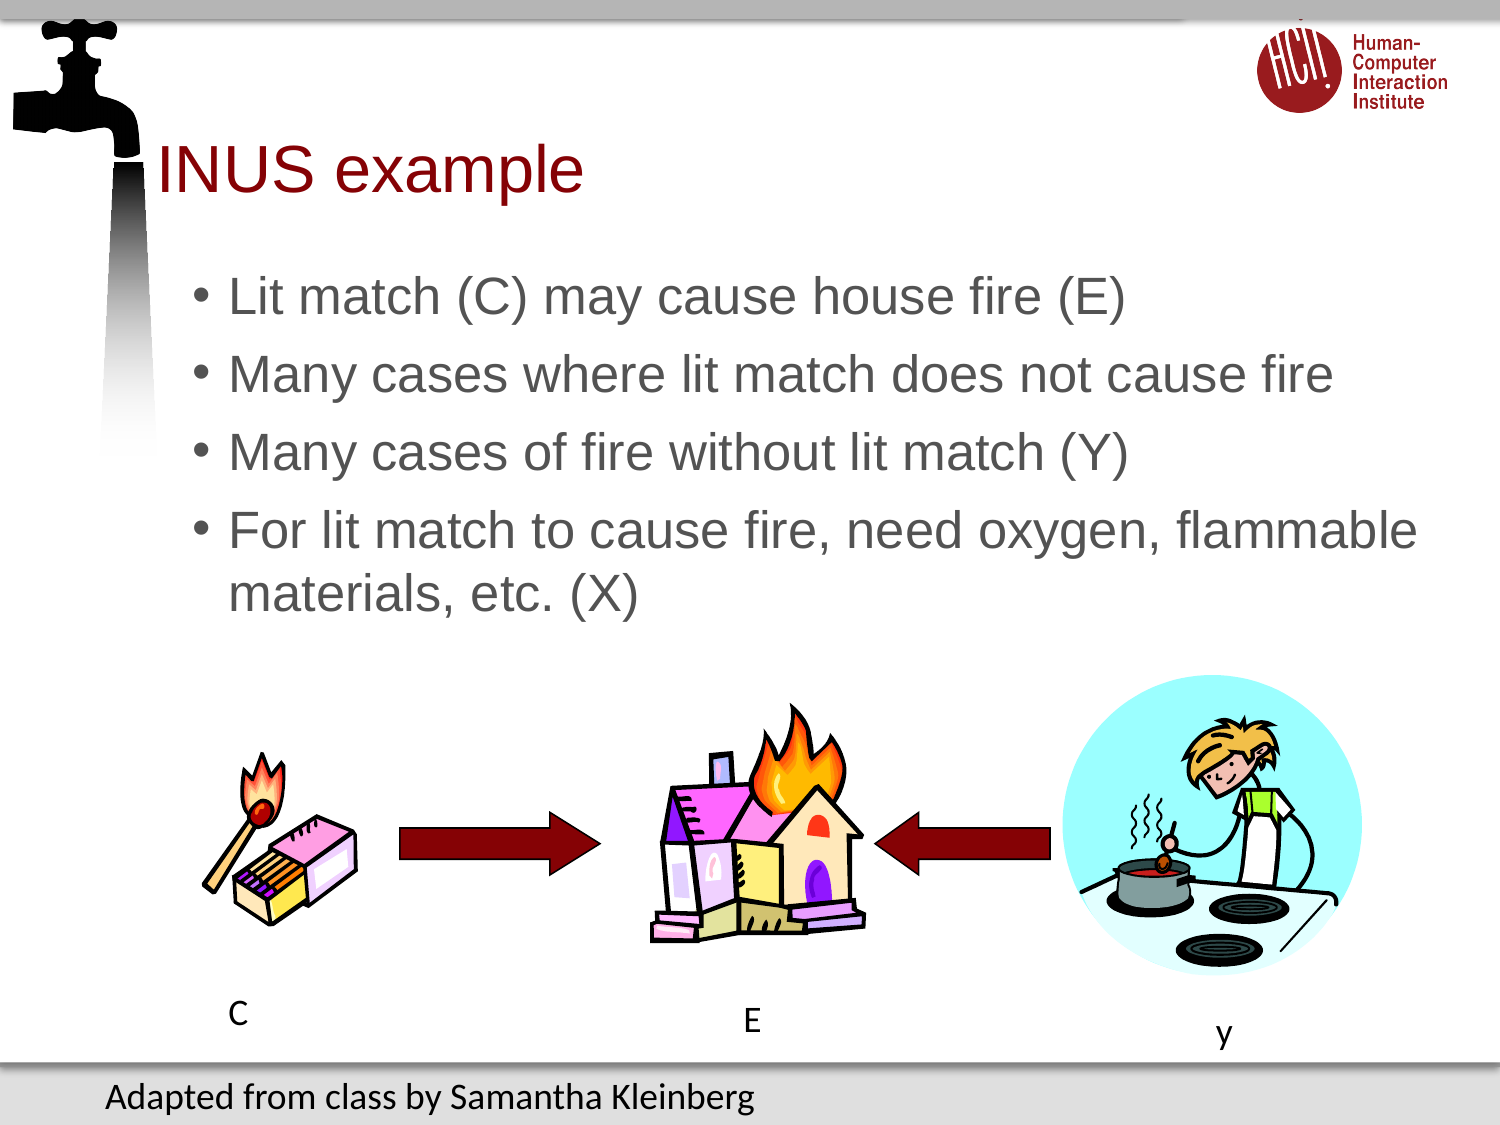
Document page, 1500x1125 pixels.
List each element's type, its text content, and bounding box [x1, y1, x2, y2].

picture [1062, 674, 1363, 986]
text_box C [213, 980, 264, 1041]
text_box Adapted from class by Samantha Kleinberg [90, 1064, 771, 1125]
list Lit match (C) may cause house fire (E) Many cases where lit match does not cause fire Many cases of fire without lit match (Y) For lit match to cause fire, need oxygen, flammable materials, etc. (X) [192, 262, 1500, 631]
picture [649, 699, 870, 947]
text_box y [1201, 999, 1248, 1060]
text_box E [728, 987, 777, 1048]
picture [199, 749, 360, 929]
text_box [875, 812, 1051, 875]
text_box [399, 812, 601, 875]
title INUS example [156, 50, 1187, 214]
picture [1257, 20, 1447, 113]
picture [13, 20, 140, 158]
